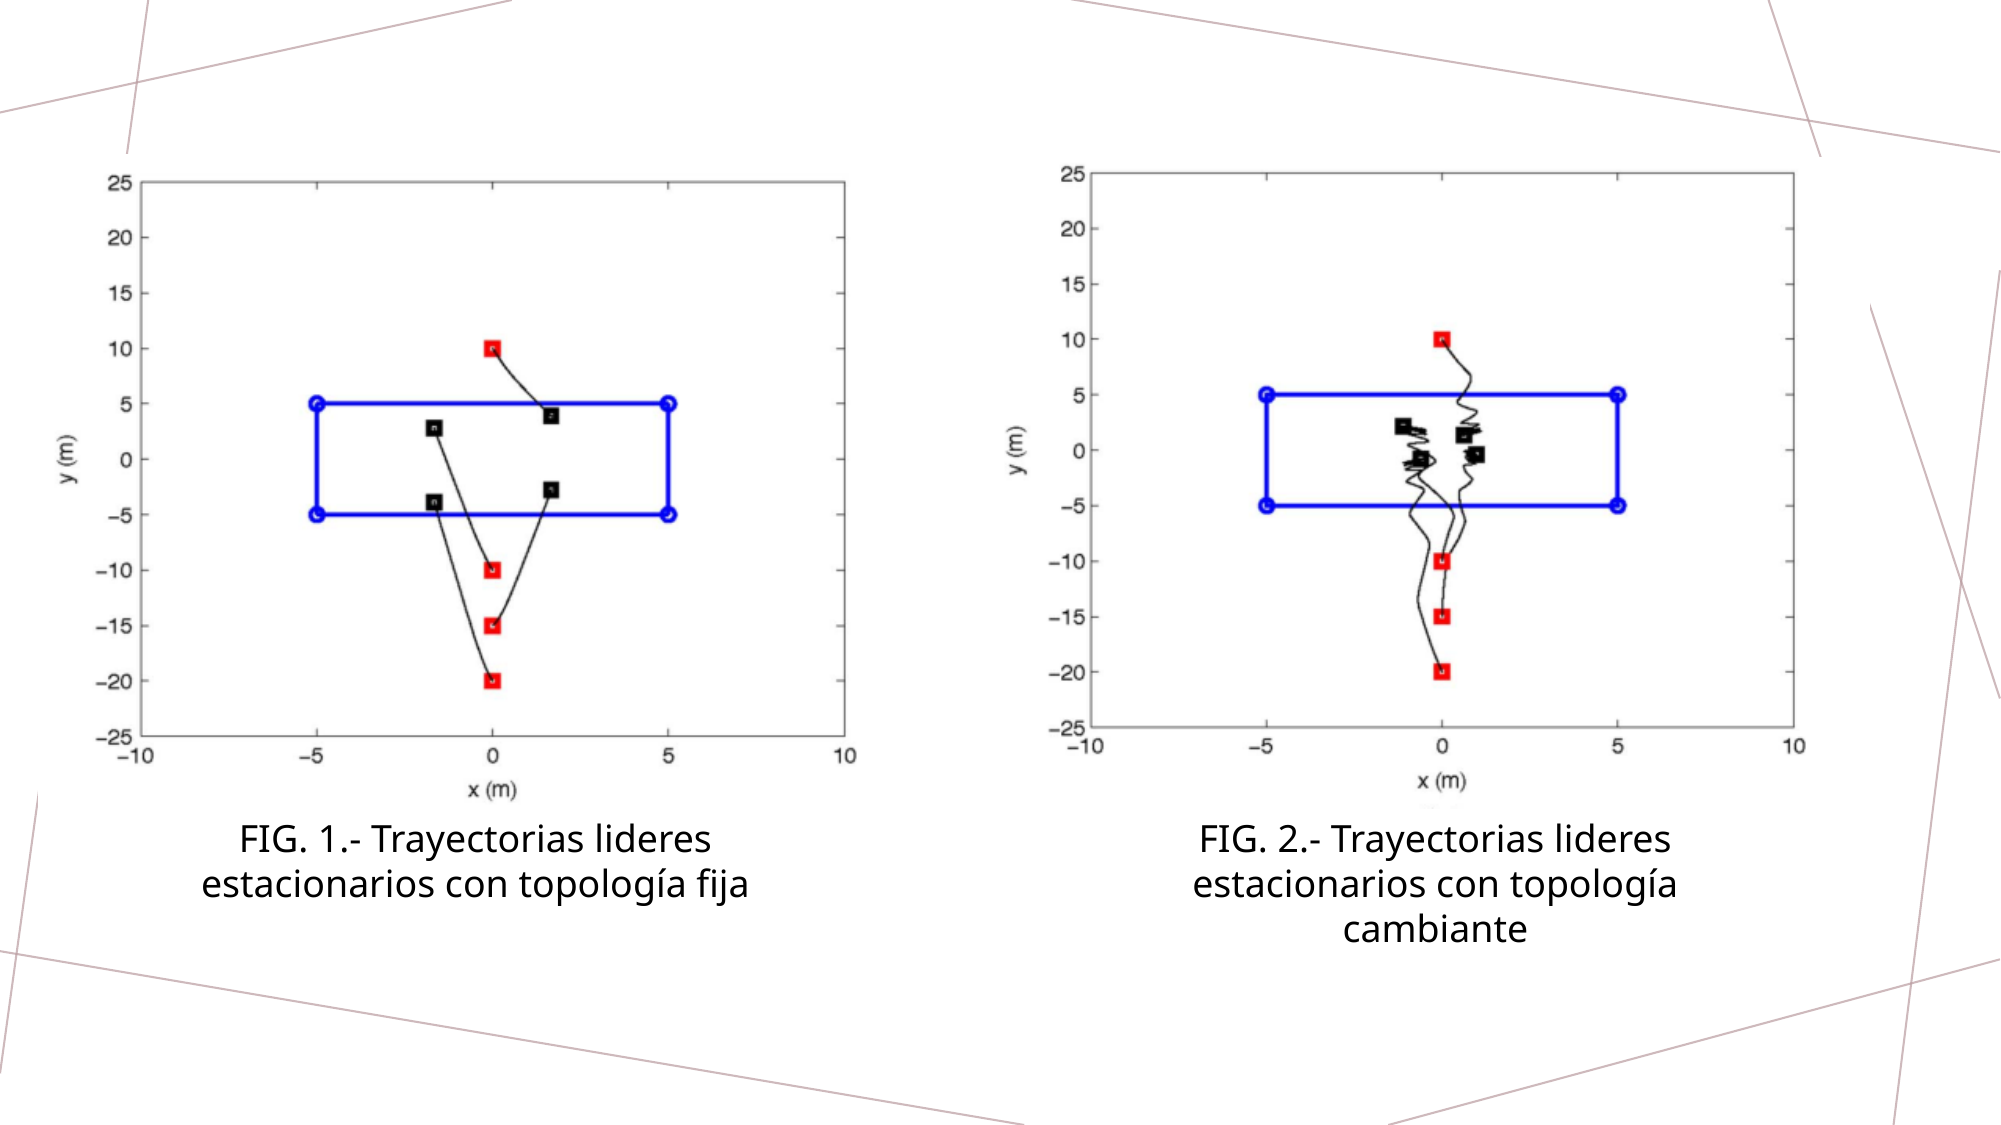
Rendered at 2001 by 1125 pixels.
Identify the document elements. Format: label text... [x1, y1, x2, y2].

picture [38, 154, 910, 806]
text_box FIG. 2.- Trayectorias lideres estacionarios con topología cambiante [1088, 809, 1783, 958]
text_box FIG. 1.- Trayectorias lideres estacionarios con topología fija [129, 807, 823, 913]
picture [999, 157, 1870, 809]
